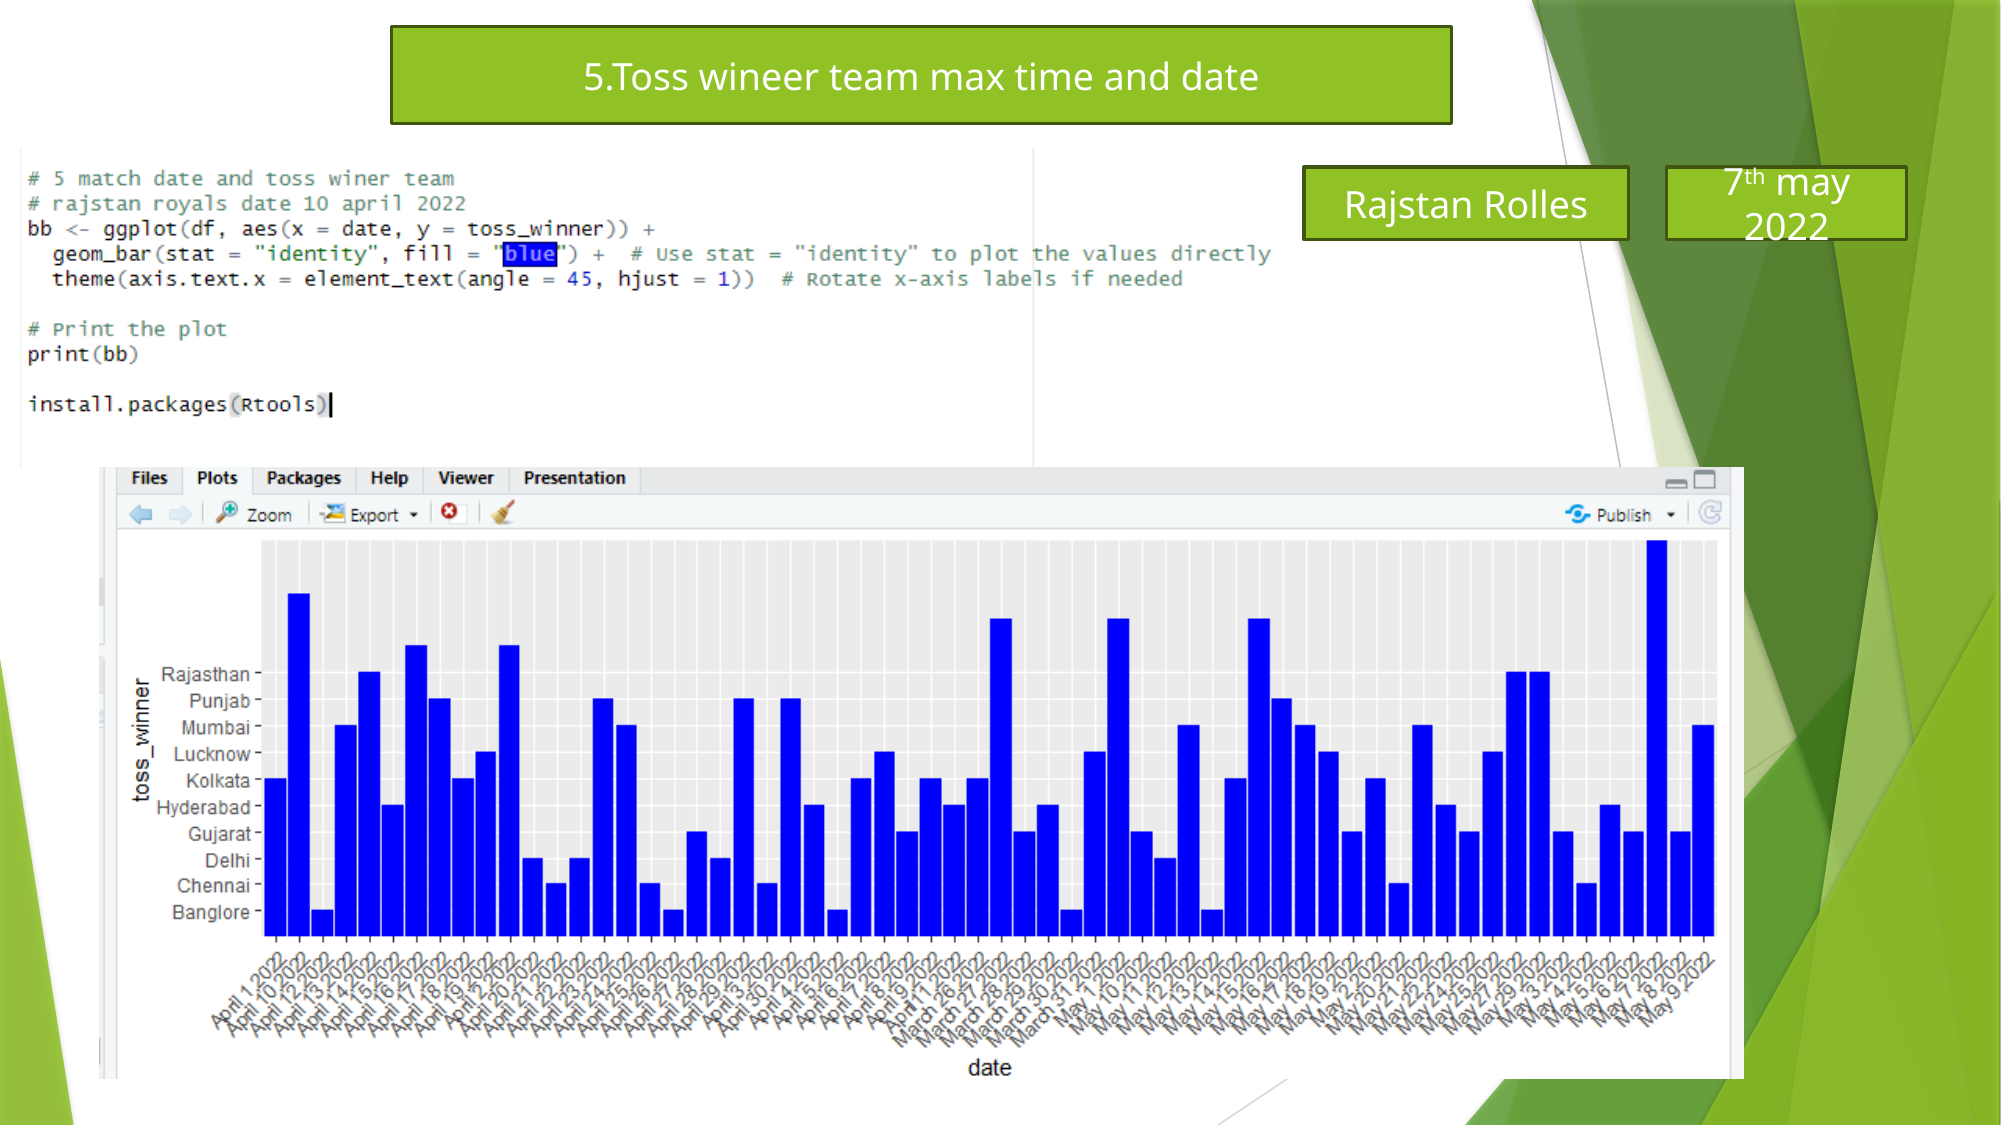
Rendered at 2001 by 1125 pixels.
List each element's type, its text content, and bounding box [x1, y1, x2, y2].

text_box 7th may 2022 [1665, 165, 1908, 241]
text_box Rajstan Rolles [1327, 165, 1630, 241]
text_box 5.Toss wineer team max time and date [390, 25, 1453, 125]
picture [19, 148, 1745, 1080]
